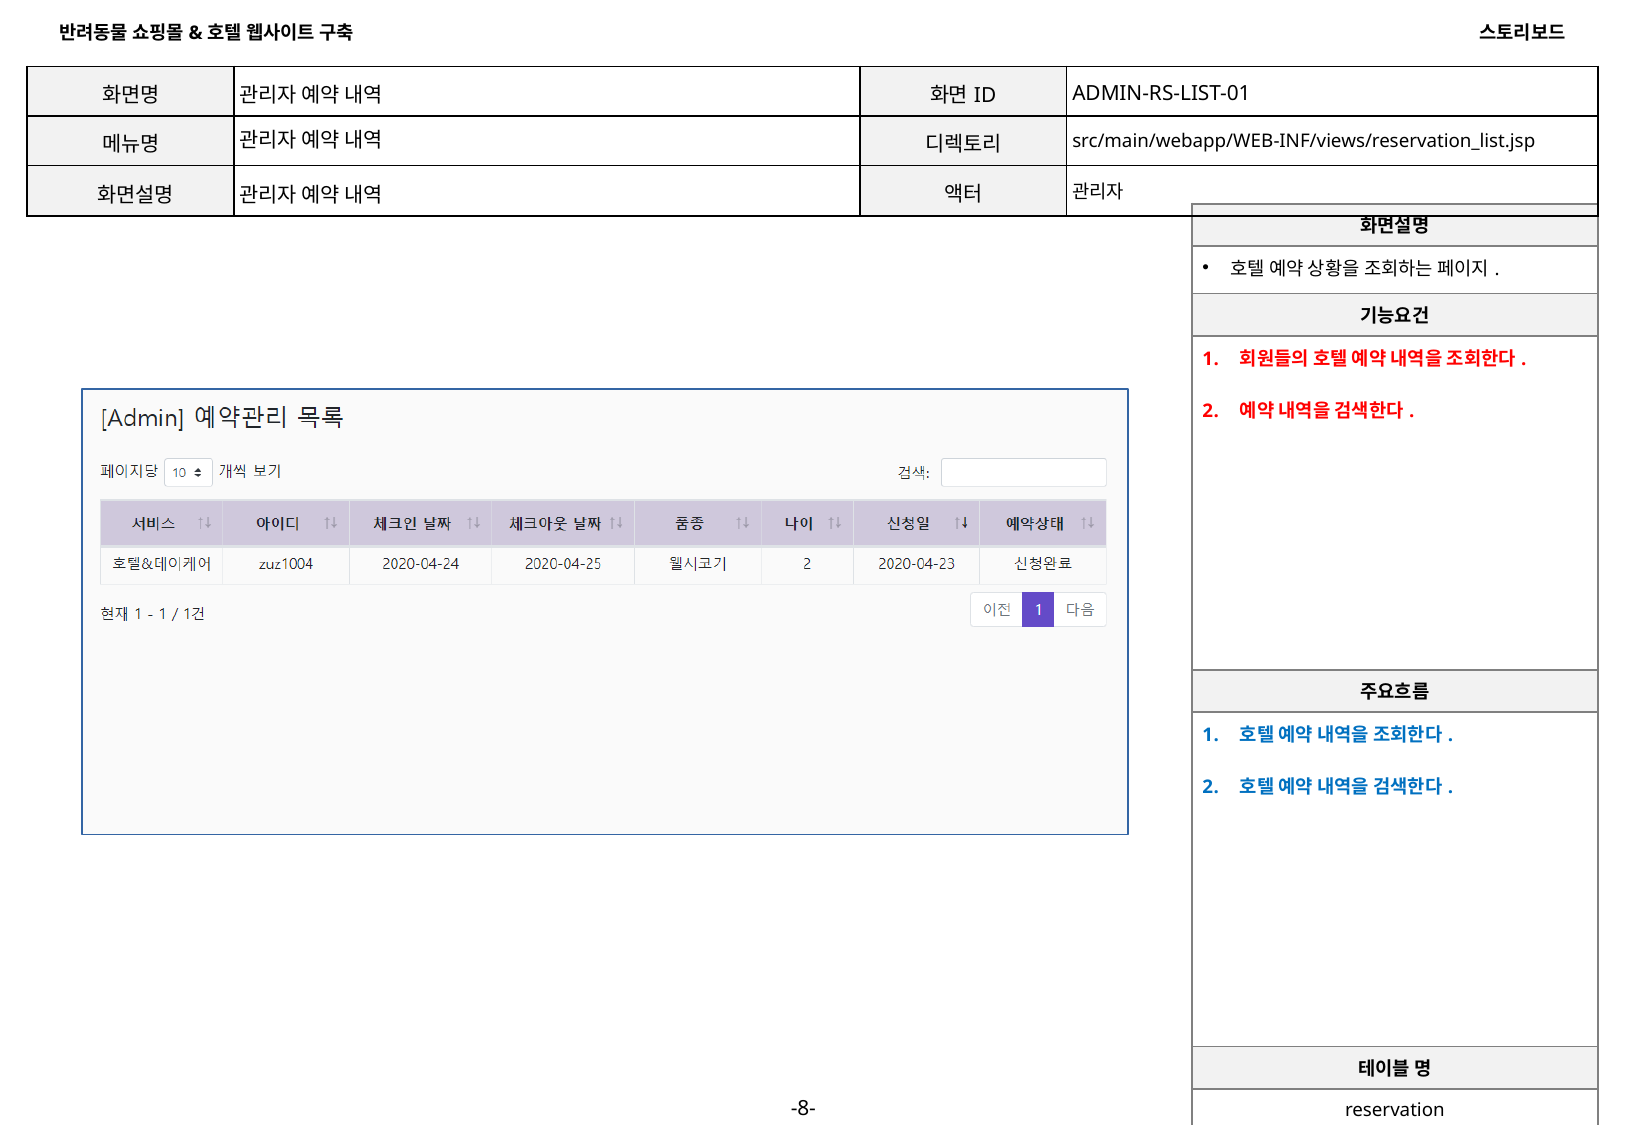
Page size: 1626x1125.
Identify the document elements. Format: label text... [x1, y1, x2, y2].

table_cell 메뉴명 [28, 117, 233, 165]
table_header 화면설명 [1193, 217, 1597, 245]
table_header 화면ID [861, 67, 1066, 115]
table_cell 회원들의 호텔 예약 내역을 조회한다. 예약 내역을 검색한다. [1193, 337, 1597, 669]
table_cell 기능요건 [1193, 294, 1597, 335]
table_cell 주요흐름 [1193, 671, 1597, 711]
table_cell 화면설명 [28, 166, 233, 215]
picture [82, 389, 1128, 835]
table_cell src/main/webapp/WEB-INF/views/reservation_list.jsp [1067, 117, 1597, 165]
table_cell reservation [1193, 1090, 1597, 1125]
table_header ADMIN-RS-LIST-01 [1067, 67, 1597, 115]
table_header 화면명 [28, 67, 233, 115]
table_cell 관리자 예약 내역 [235, 166, 859, 215]
table_header 관리자 예약 내역 [235, 67, 859, 115]
table_cell 디렉토리 [861, 117, 1066, 165]
table_cell 관리자 [1067, 166, 1597, 215]
table_header 테이블 명 [1193, 1047, 1597, 1088]
table_cell 관리자 예약 내역 [235, 117, 859, 165]
table_cell 액터 [861, 166, 1066, 215]
table_cell 호텔 예약 상황을 조회하는 페이지. [1193, 247, 1597, 293]
table_cell 호텔 예약 내역을 조회한다. 호텔 예약 내역을 검색한다. [1193, 713, 1597, 1046]
